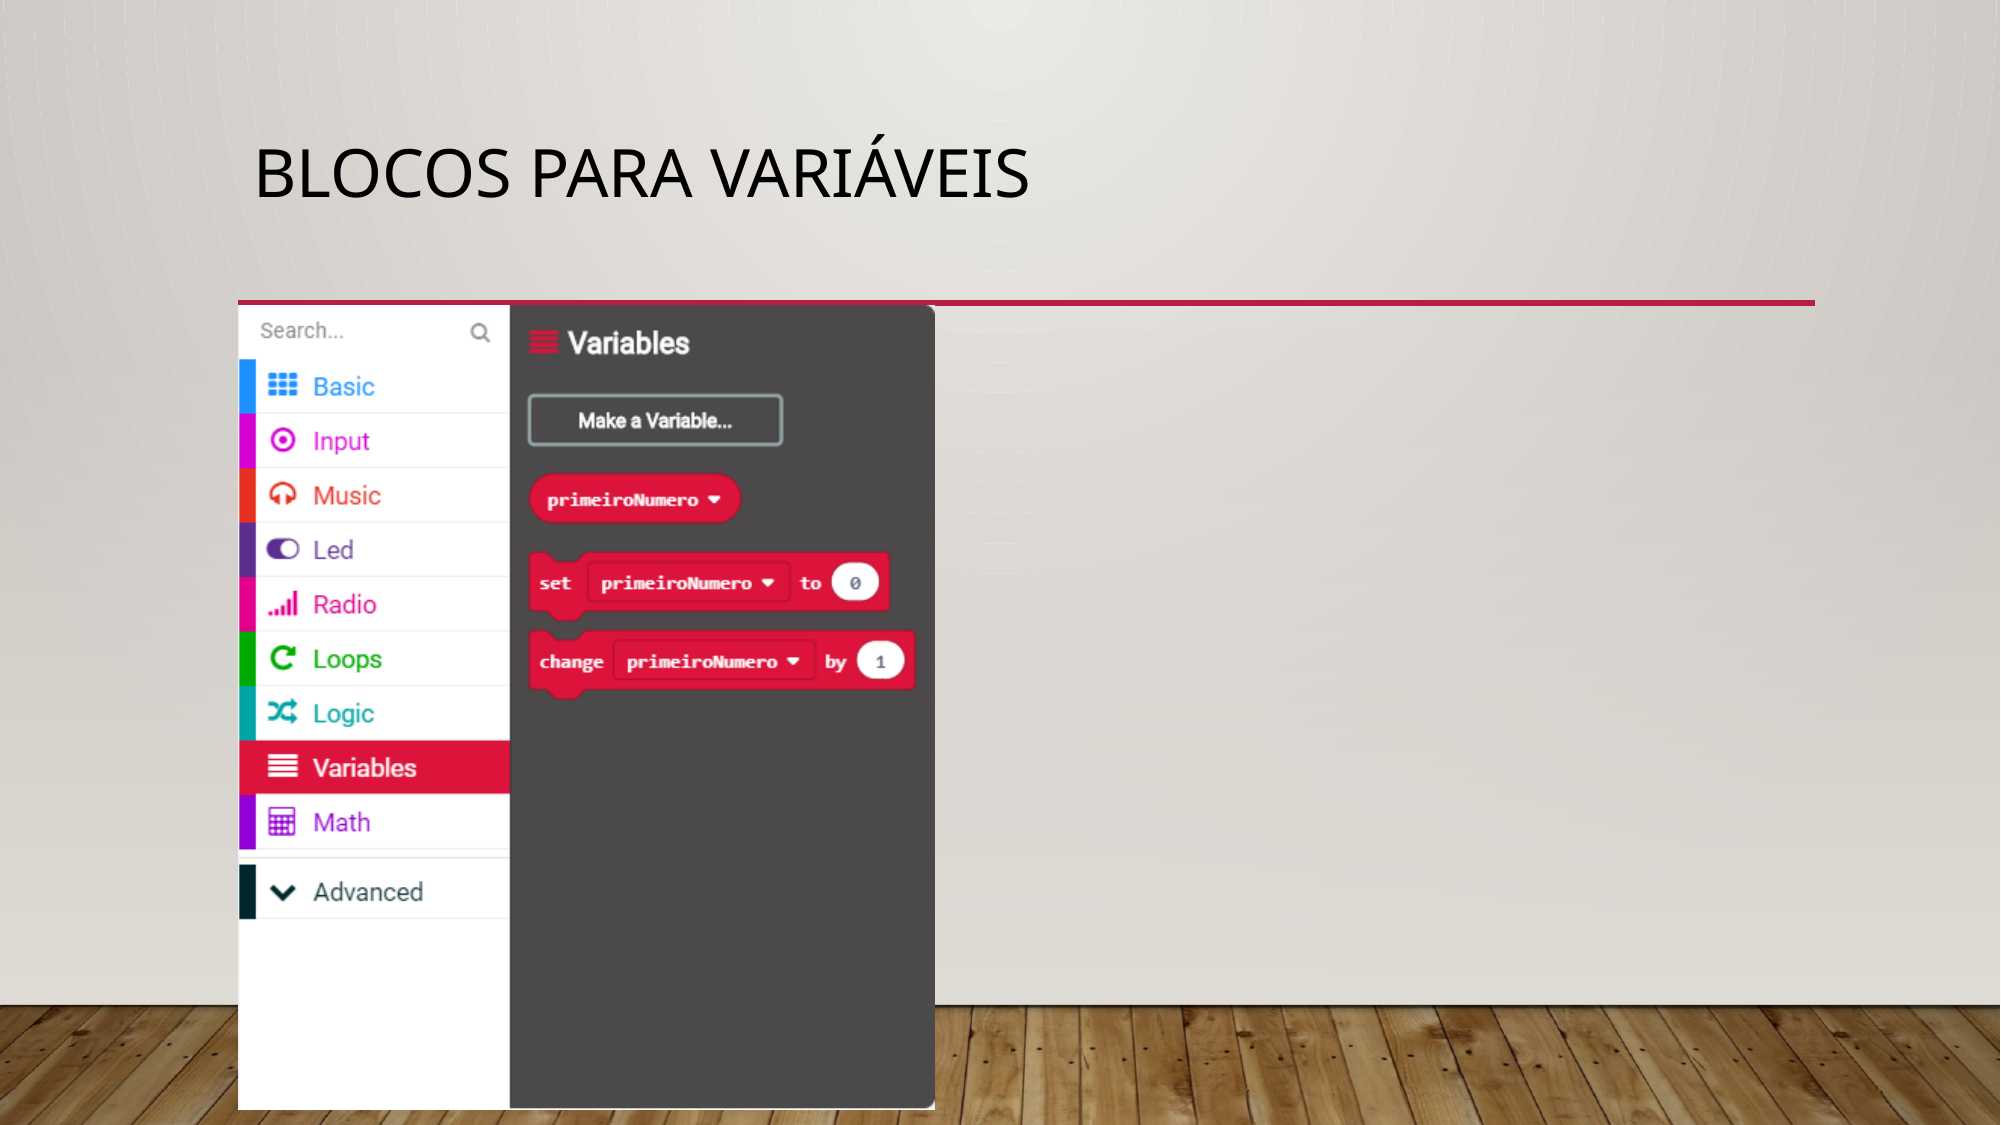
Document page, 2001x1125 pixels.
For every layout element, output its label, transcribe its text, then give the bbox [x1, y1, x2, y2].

picture [0, 305, 2000, 1125]
title Blocos para variáveis [238, 131, 1814, 305]
